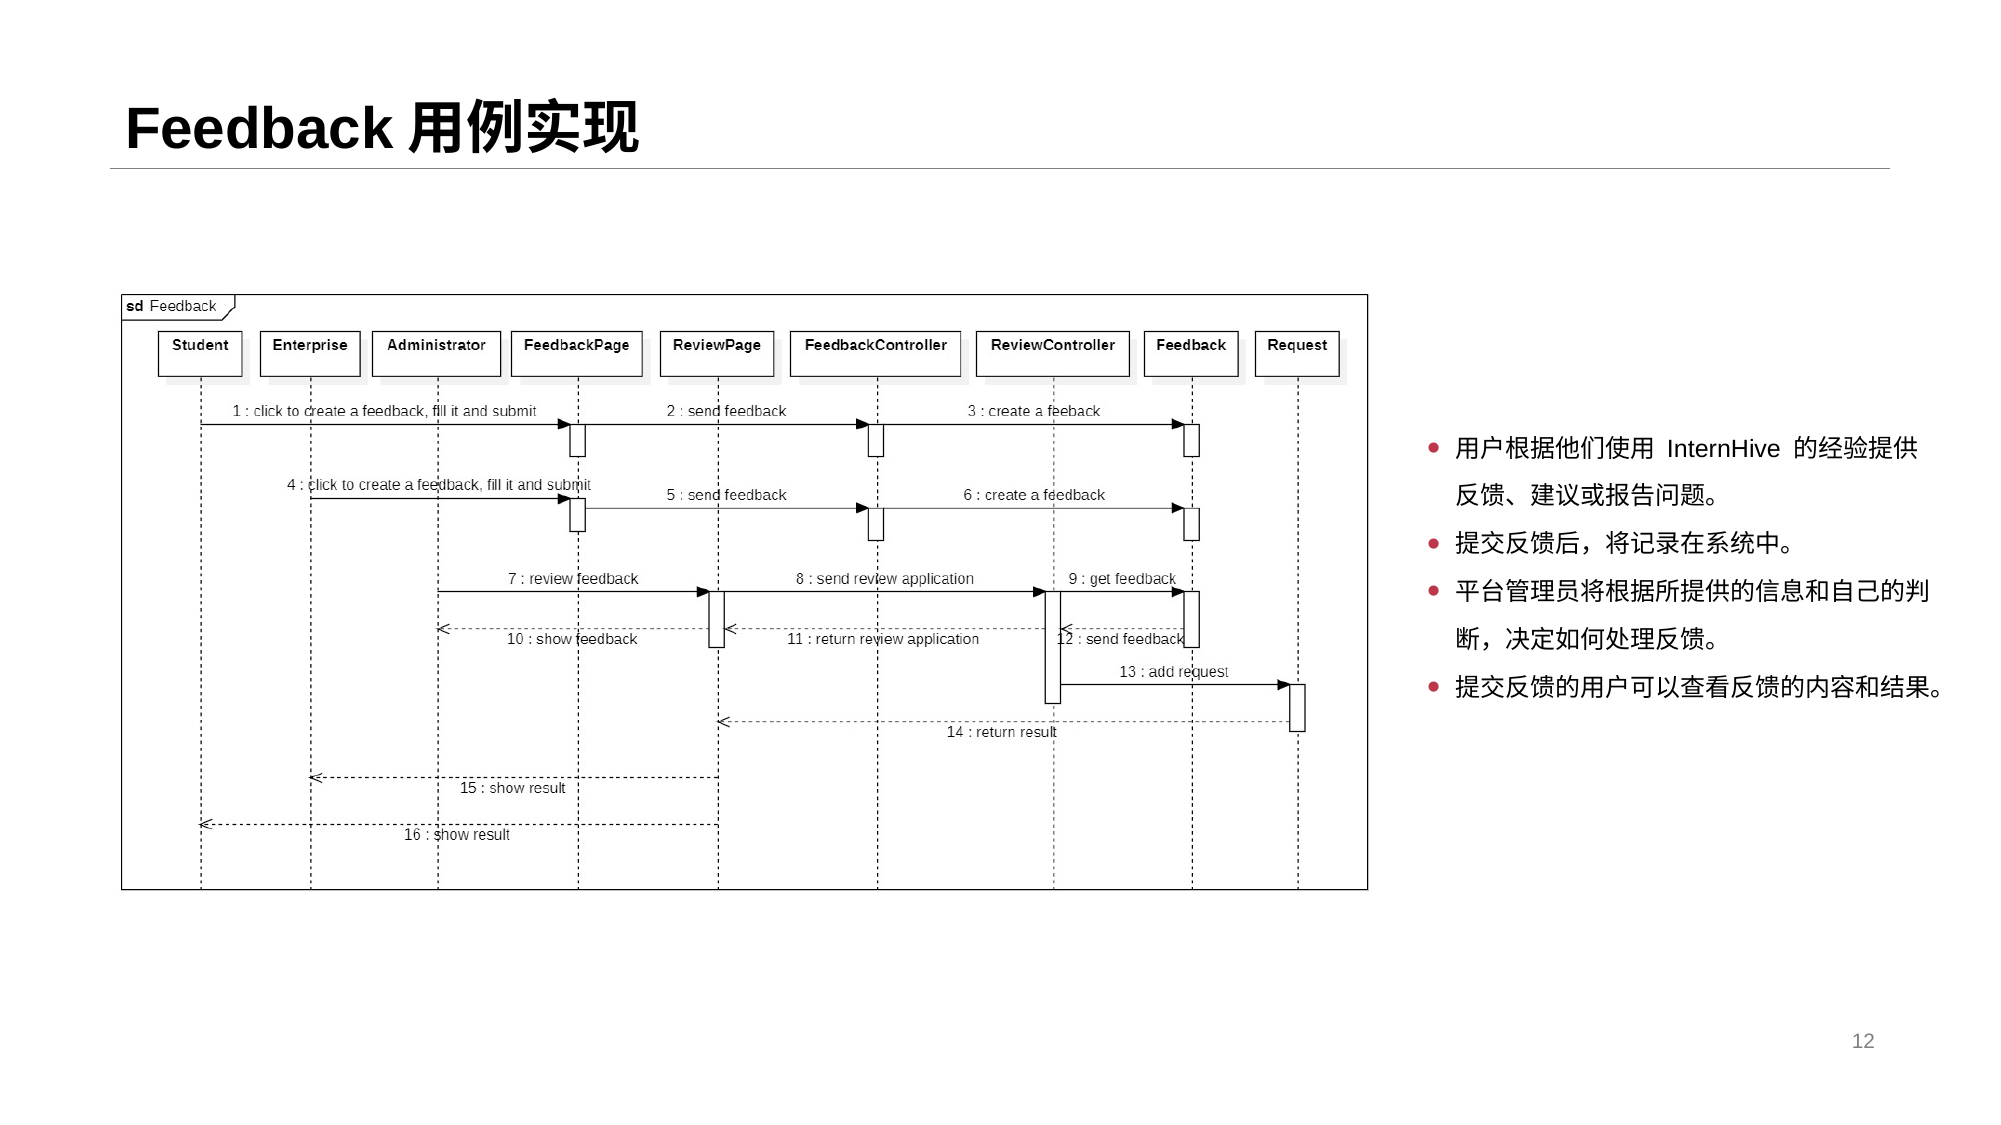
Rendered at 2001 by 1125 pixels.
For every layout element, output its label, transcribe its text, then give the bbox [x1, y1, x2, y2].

slide_number 12 [1412, 1023, 1890, 1058]
picture [109, 282, 1413, 935]
title Feedback用例实现 [109, 0, 1890, 169]
text_box 用户根据他们使用 InternHive 的经验提供反馈、建议或报告问题。 提交反馈后，将记录在系统中。 平台管理员将根据所提供的信息和自己的判断，决定如何处理反馈。 提交反馈的用户可以查看反馈的内容和结果。 [1413, 406, 1947, 709]
